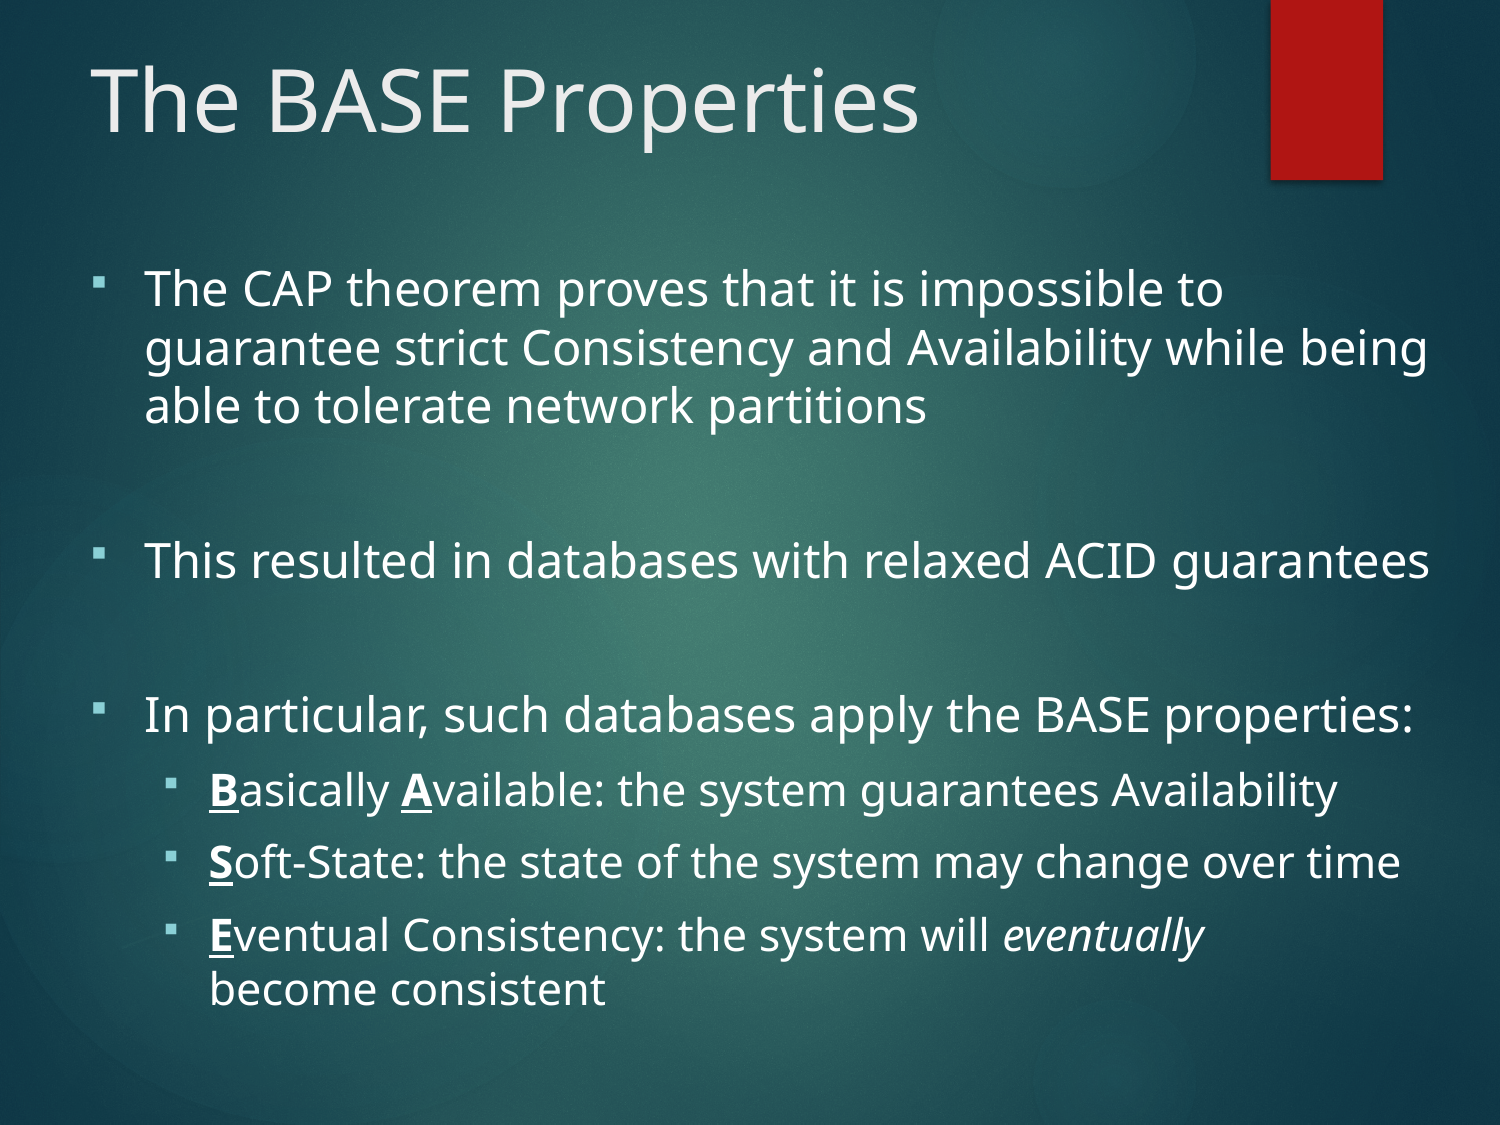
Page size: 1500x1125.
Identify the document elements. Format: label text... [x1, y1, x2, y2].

title The BASE Properties [75, 37, 1425, 225]
list The CAP theorem proves that it is impossible to guarantee strict Consistency and Availability while being able to tolerate network partitions This resulted in databases with relaxed ACID guarantees In particular, such databases apply the BASE properties: Basically Available: the system guarantees Availability Soft-State: the state of the system may change over time Eventual Consistency: the system will eventually become consistent [75, 249, 1463, 1113]
